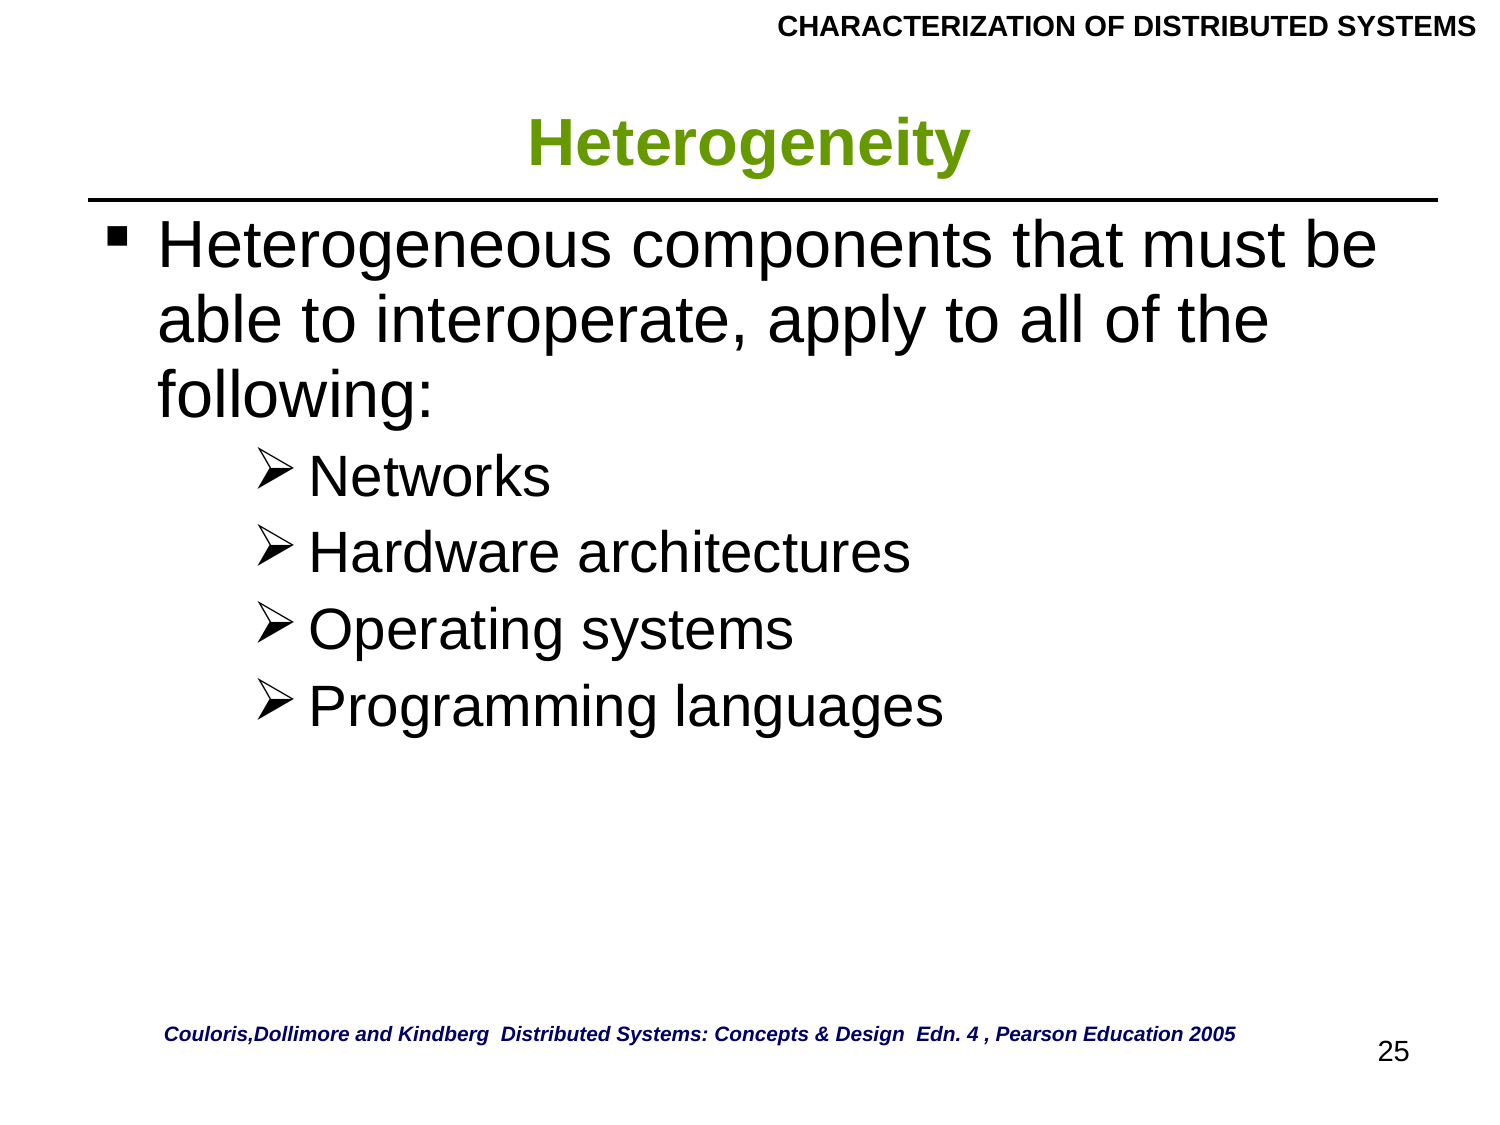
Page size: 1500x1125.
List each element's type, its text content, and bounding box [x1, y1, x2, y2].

title Heterogeneity [74, 37, 1426, 241]
text_box CHARACTERIZATION OF DISTRIBUTED SYSTEMS [762, 0, 1492, 50]
slide_number 25 [1074, 1024, 1426, 1103]
text_box Couloris,Dollimore and Kindberg Distributed Systems: Concepts & Design Edn. 4 , Pearson Education 2005 [99, 1012, 1300, 1090]
table_header Heterogeneous components that must be able to interoperate, apply to all of the following: Networks Hardware architectures Operating systems Programming languages [88, 202, 1438, 782]
